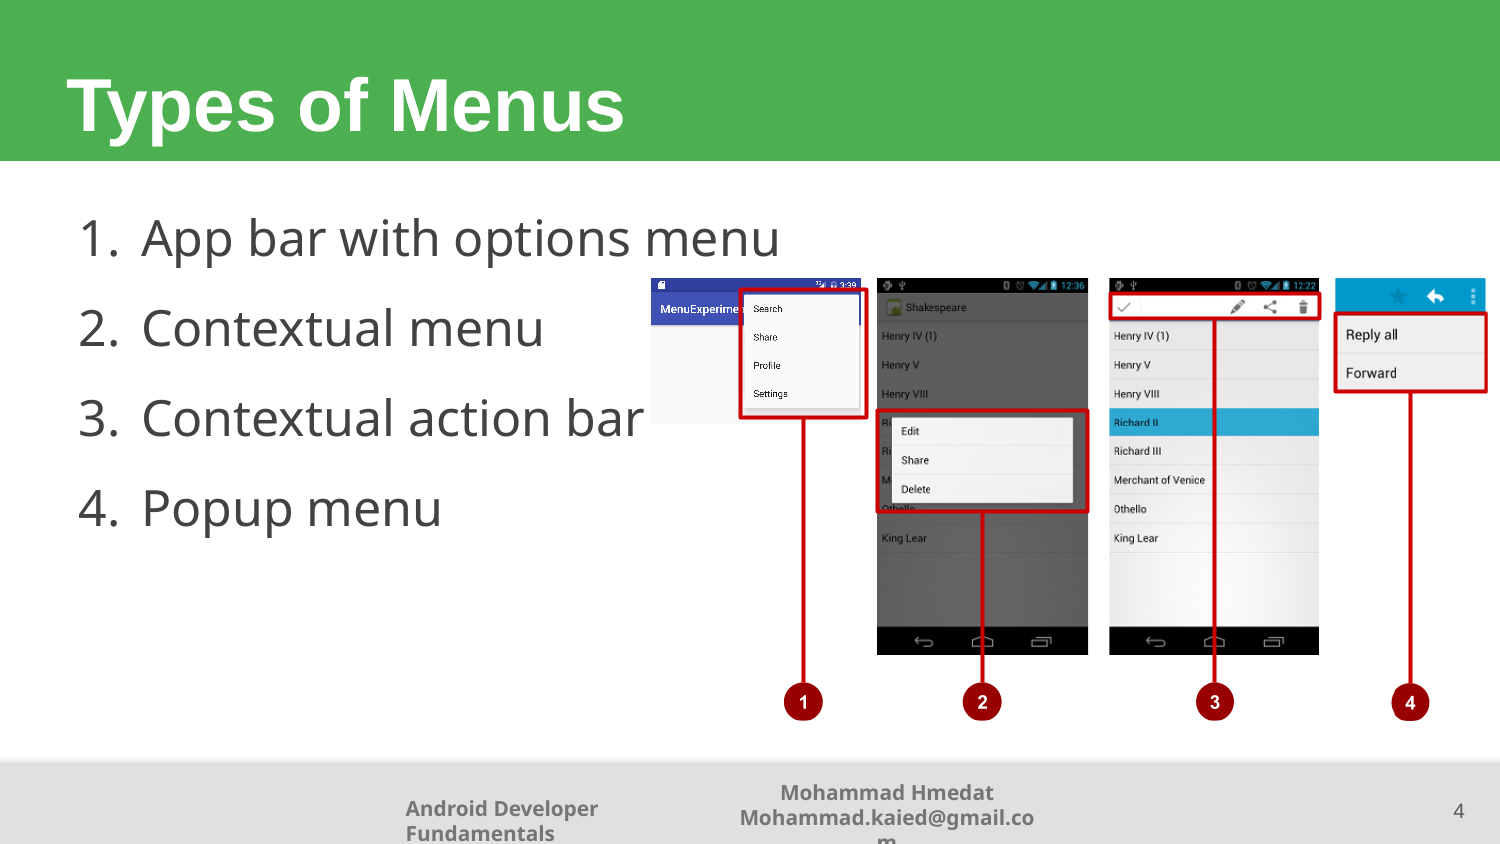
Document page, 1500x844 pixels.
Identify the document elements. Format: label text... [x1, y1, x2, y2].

picture [0, 161, 1500, 844]
slide_number 4 [1389, 777, 1480, 842]
list App bar with options menu Contextual menu Contextual action bar Popup menu [51, 182, 1449, 737]
title Types of Menus [51, 28, 1472, 122]
